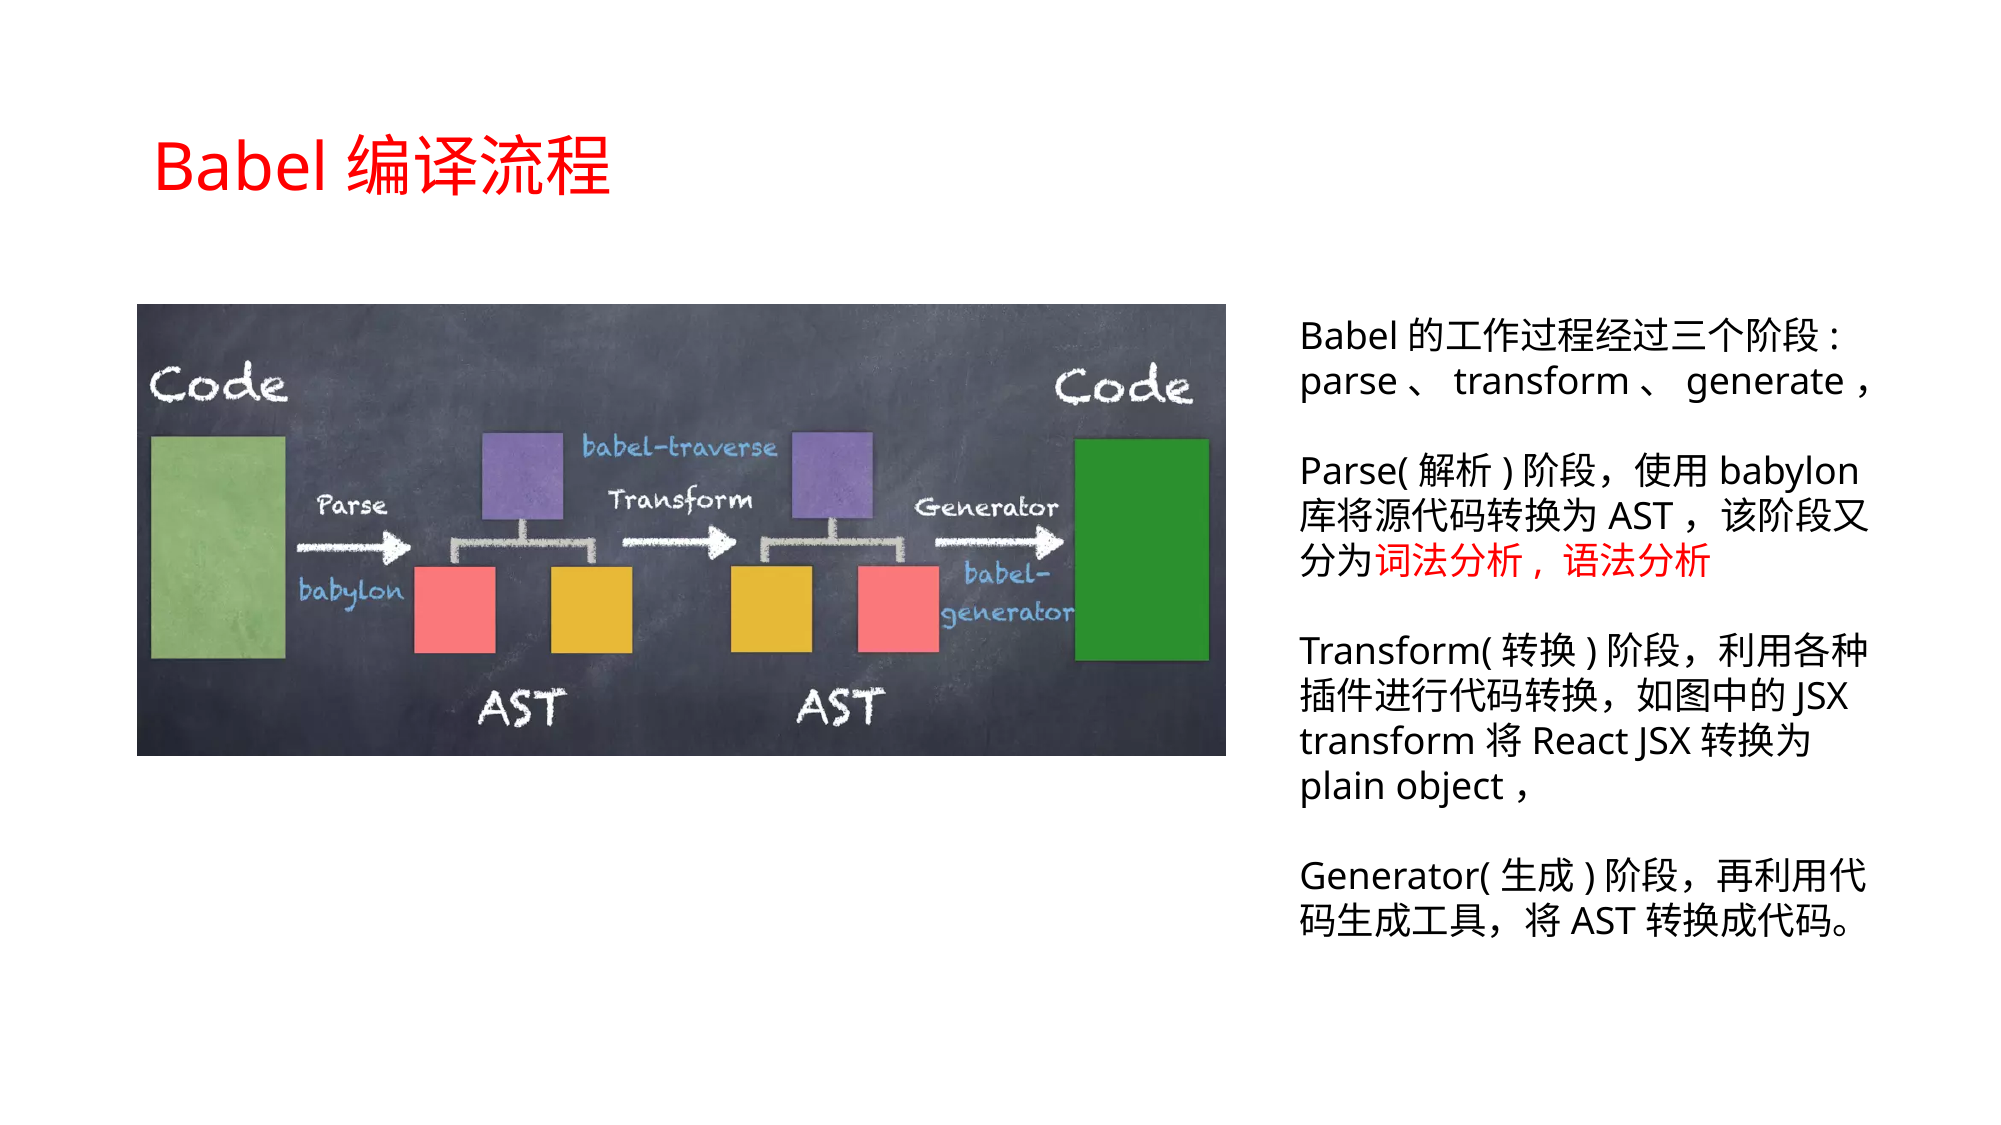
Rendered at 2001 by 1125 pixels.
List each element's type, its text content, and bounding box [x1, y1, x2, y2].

text_box Babel的工作过程经过三个阶段: parse、transform、generate， Parse(解析)阶段，使用babylon库将源代码转换为AST，该阶段又分为词法分析, 语法分析 Transform(转换)阶段，利用各种插件进行代码转换，如图中的JSX transform将React JSX转换为plain object， Generator(生成)阶段，再利用代码生成工具，将AST转换成代码。 [1284, 304, 1912, 950]
title Babel编译流程 [137, 59, 1863, 278]
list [137, 304, 1226, 756]
